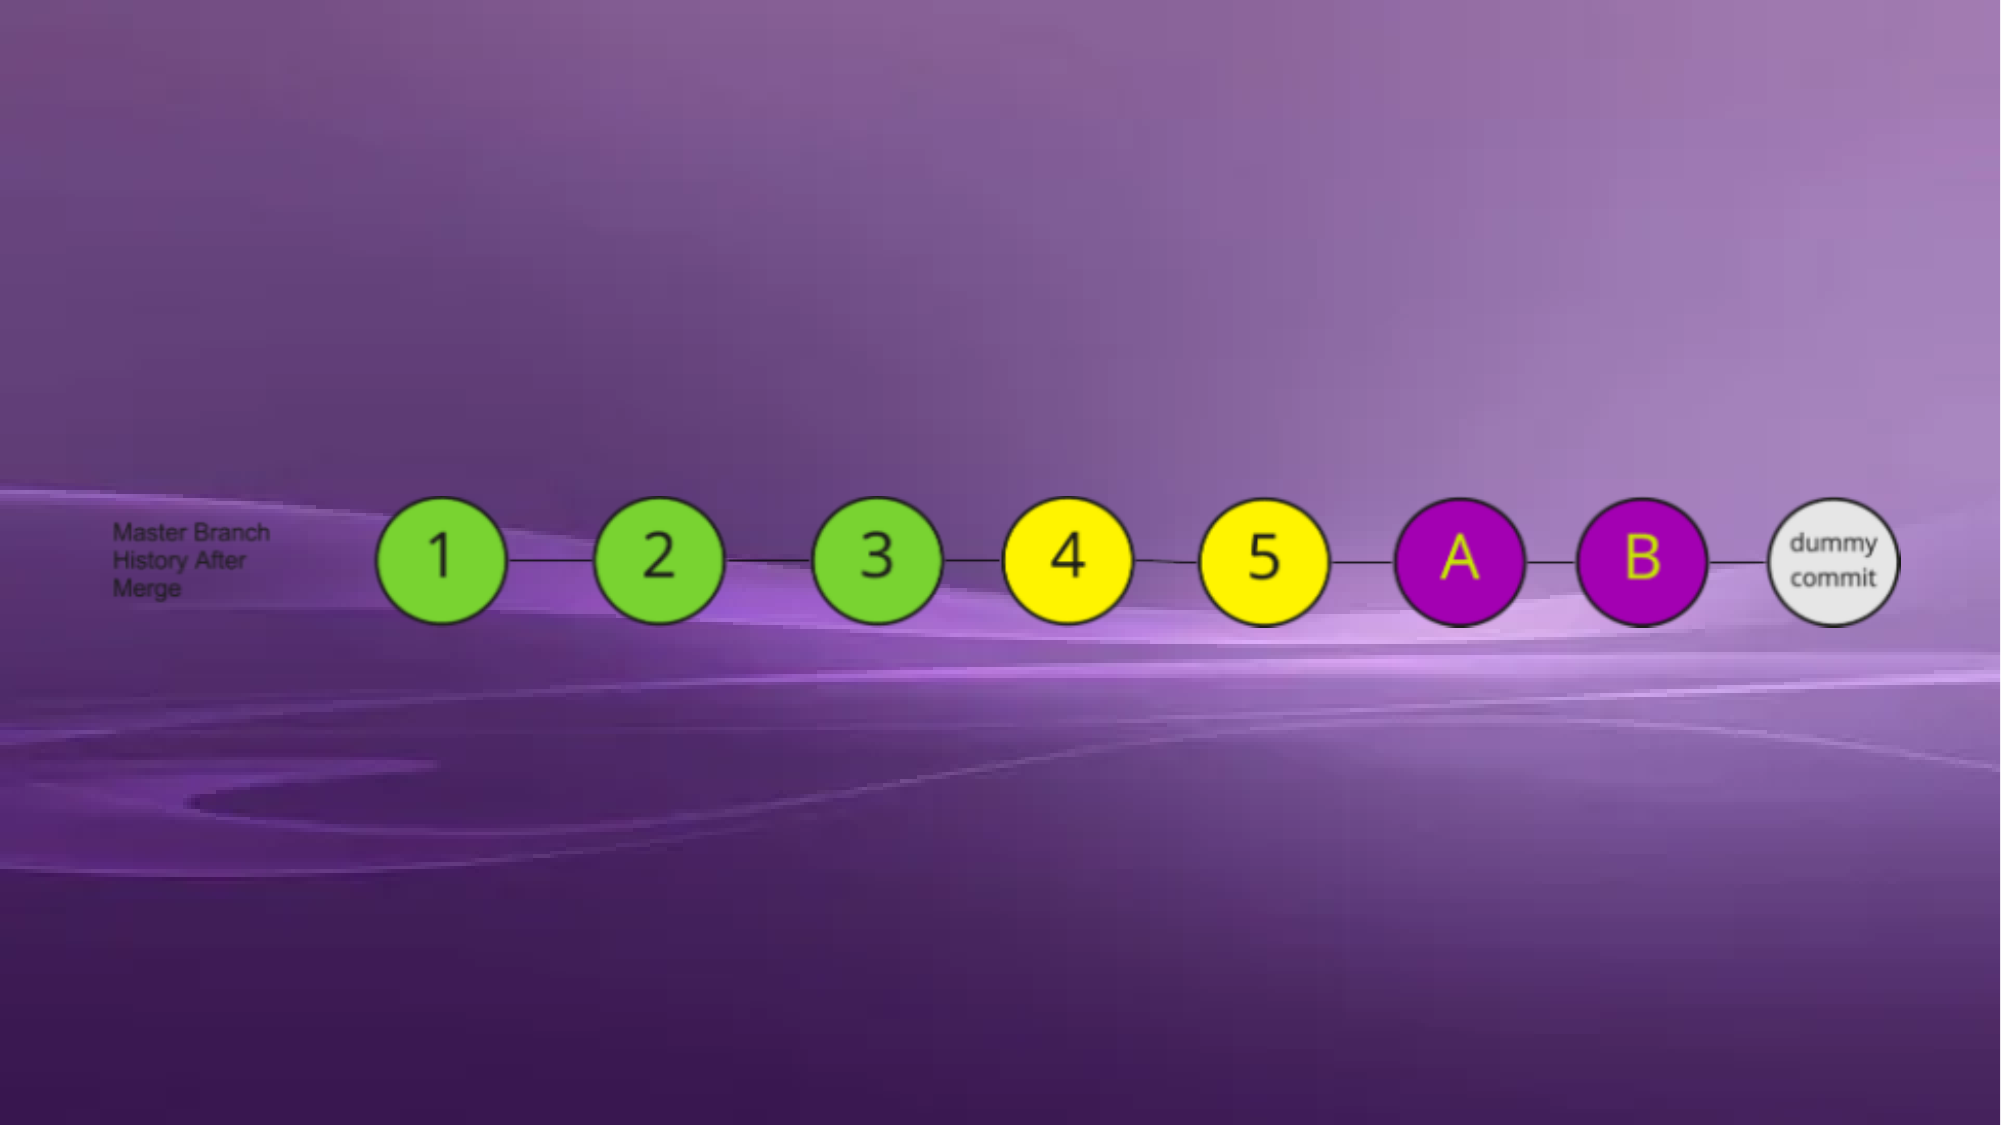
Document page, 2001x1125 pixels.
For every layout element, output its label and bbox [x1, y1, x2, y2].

picture [0, 0, 2001, 1125]
list [99, 496, 1901, 628]
